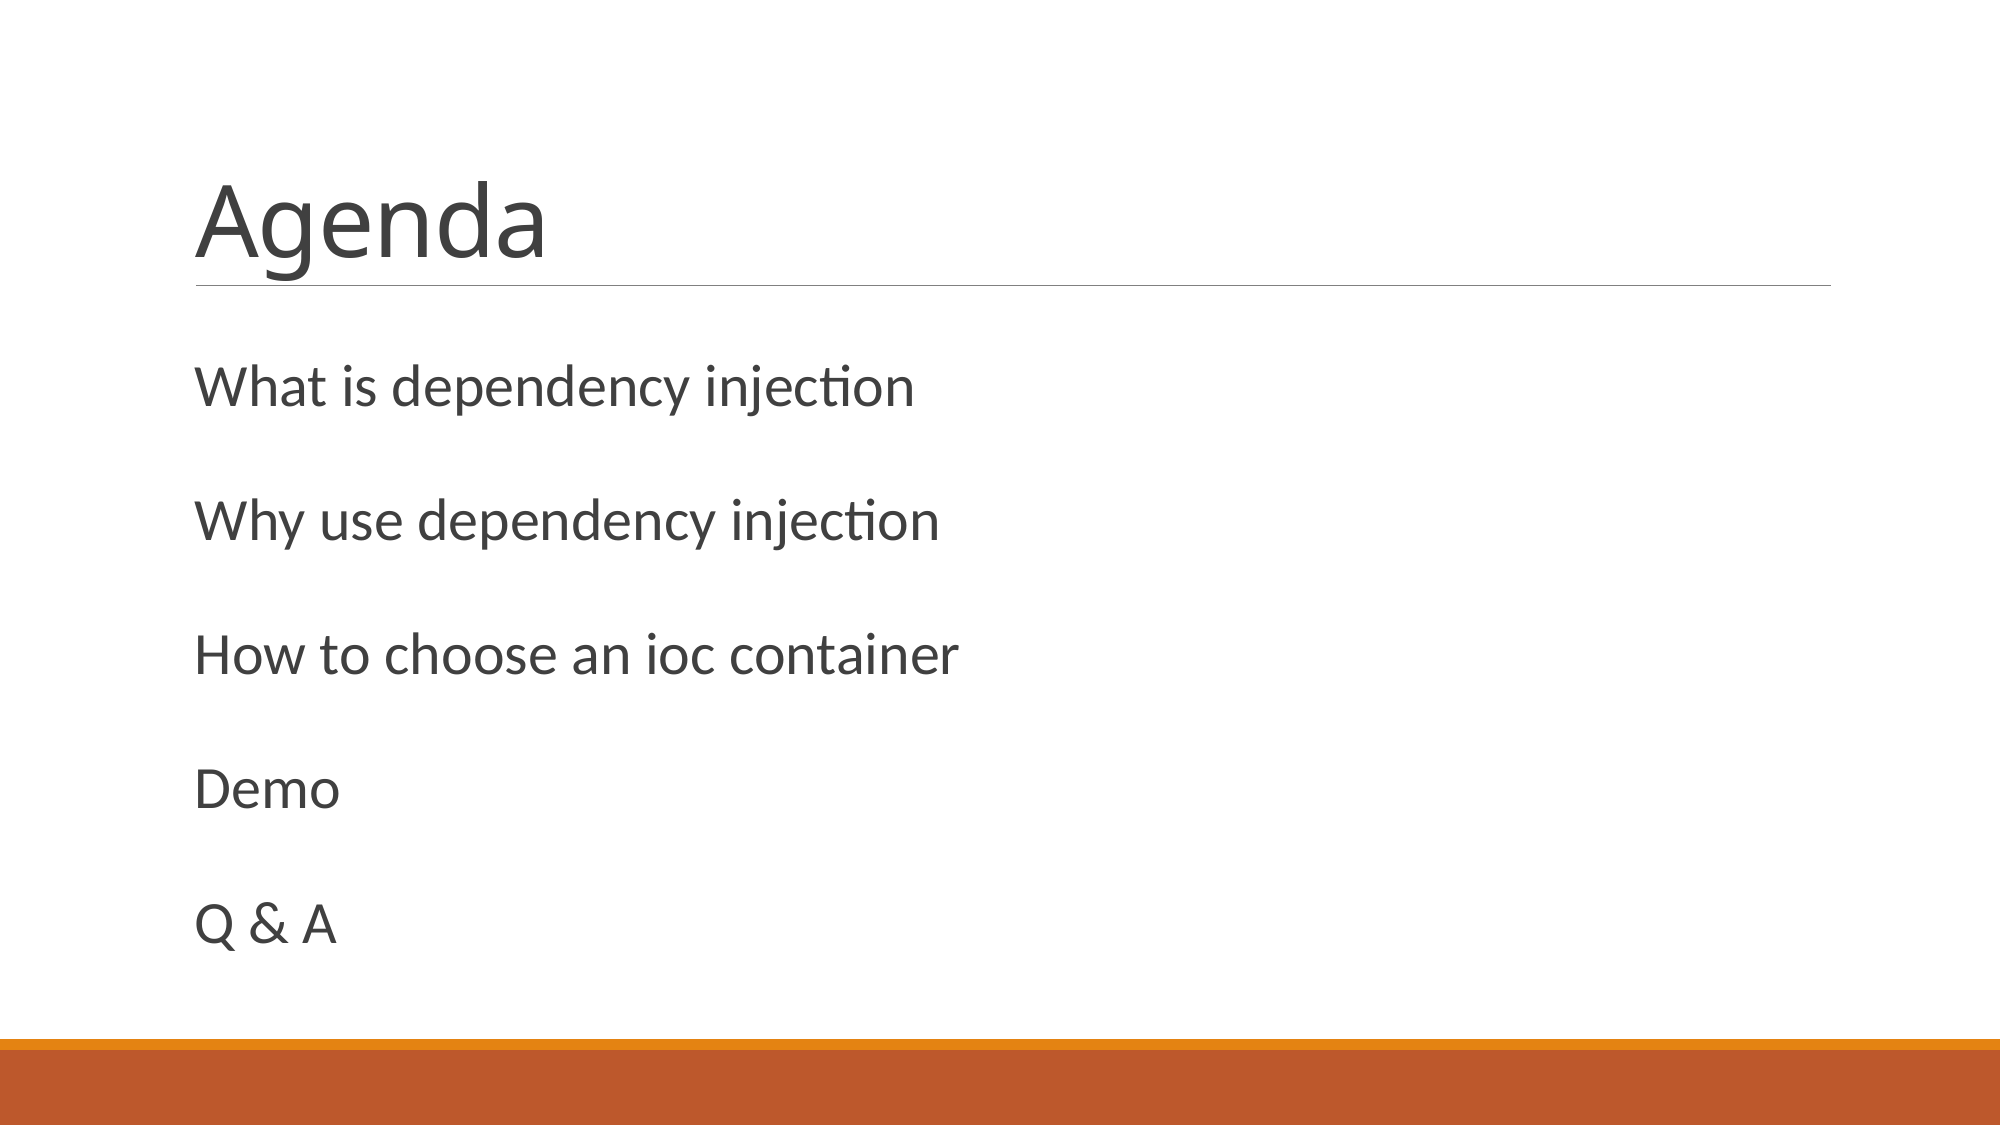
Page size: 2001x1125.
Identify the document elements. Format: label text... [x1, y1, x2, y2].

title Agenda [180, 47, 1830, 285]
list What is dependency injection Why use dependency injection How to choose an ioc container Demo Q & A [180, 302, 1830, 963]
